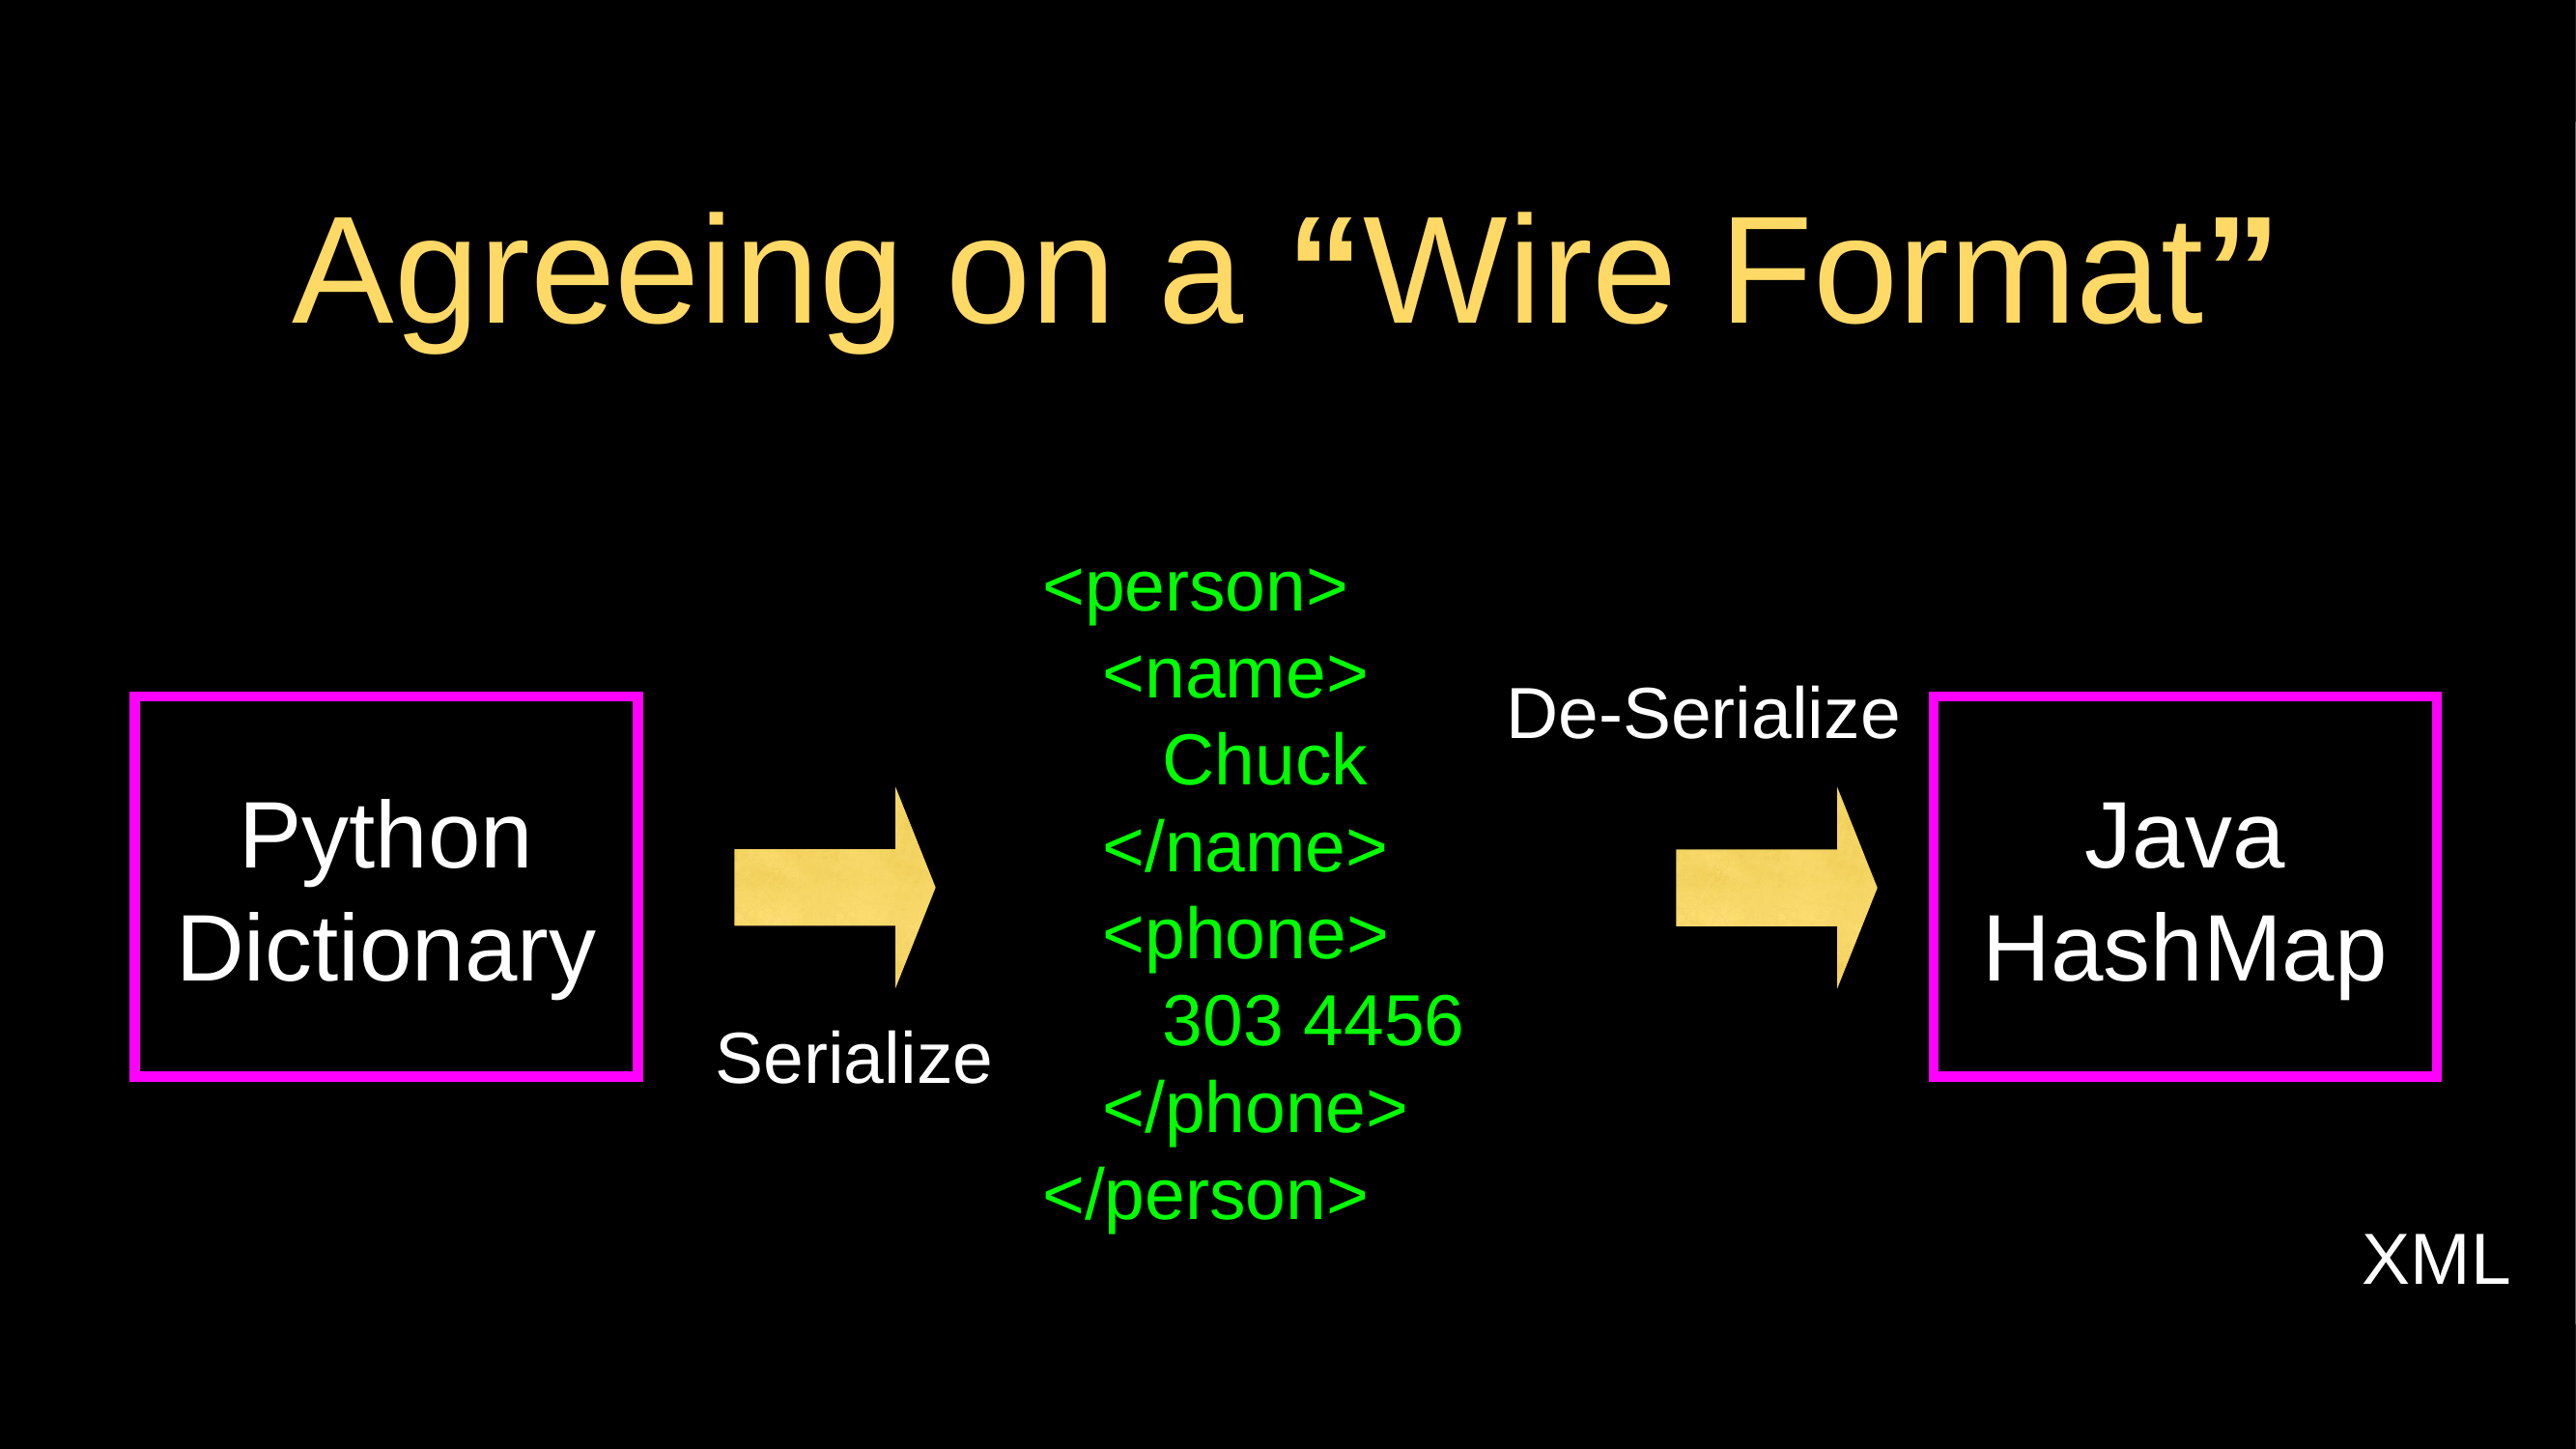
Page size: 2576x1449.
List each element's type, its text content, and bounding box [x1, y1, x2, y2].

text_box <person> <name> Chuck </name> <phone> 303 4456 </phone> </person> [1042, 468, 1529, 1305]
text_box Java HashMap [1934, 696, 2437, 1077]
title Agreeing on a “Wire Format” [183, 121, 2391, 403]
text_box [734, 786, 936, 988]
text_box Python Dictionary [134, 696, 638, 1077]
text_box XML [2356, 1206, 2518, 1306]
text_box Serialize [711, 1004, 998, 1103]
text_box De-Serialize [1499, 660, 1909, 759]
text_box [1676, 786, 1878, 989]
